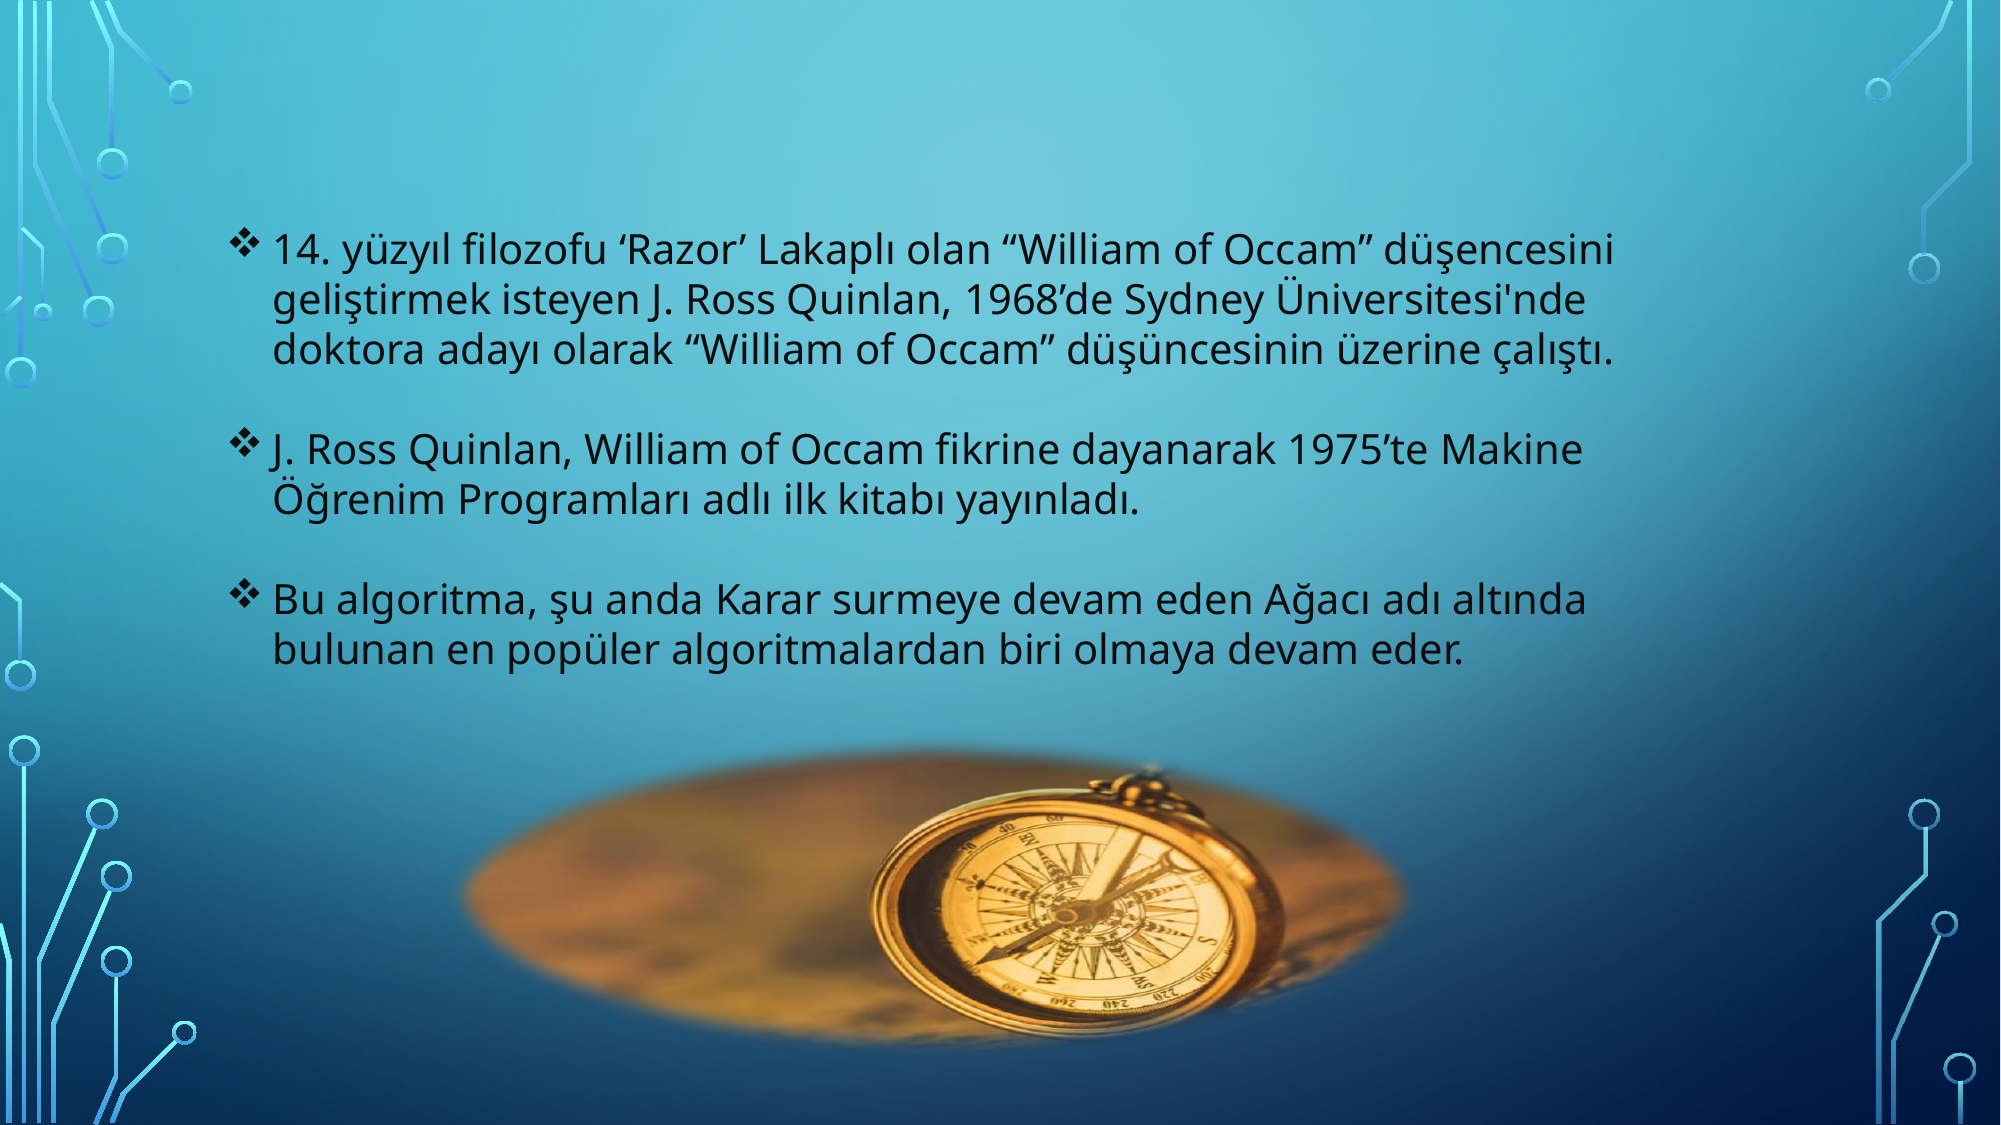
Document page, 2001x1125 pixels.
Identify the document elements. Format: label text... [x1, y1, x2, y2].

picture [442, 733, 1425, 1057]
text_box 14. yüzyıl filozofu ‘Razor’ Lakaplı olan “William of Occam” düşencesini geliştirmek isteyen J. Ross Quinlan, 1968’de Sydney Üniversitesi'nde doktora adayı olarak “William of Occam” düşüncesinin üzerine çalıştı. J. Ross Quinlan, William of Occam fikrine dayanarak 1975’te Makine Öğrenim Programları adlı ilk kitabı yayınladı. Bu algoritma, şu anda Karar surmeye devam eden Ağacı adı altında bulunan en popüler algoritmalardan biri olmaya devam eder. [211, 215, 1656, 681]
